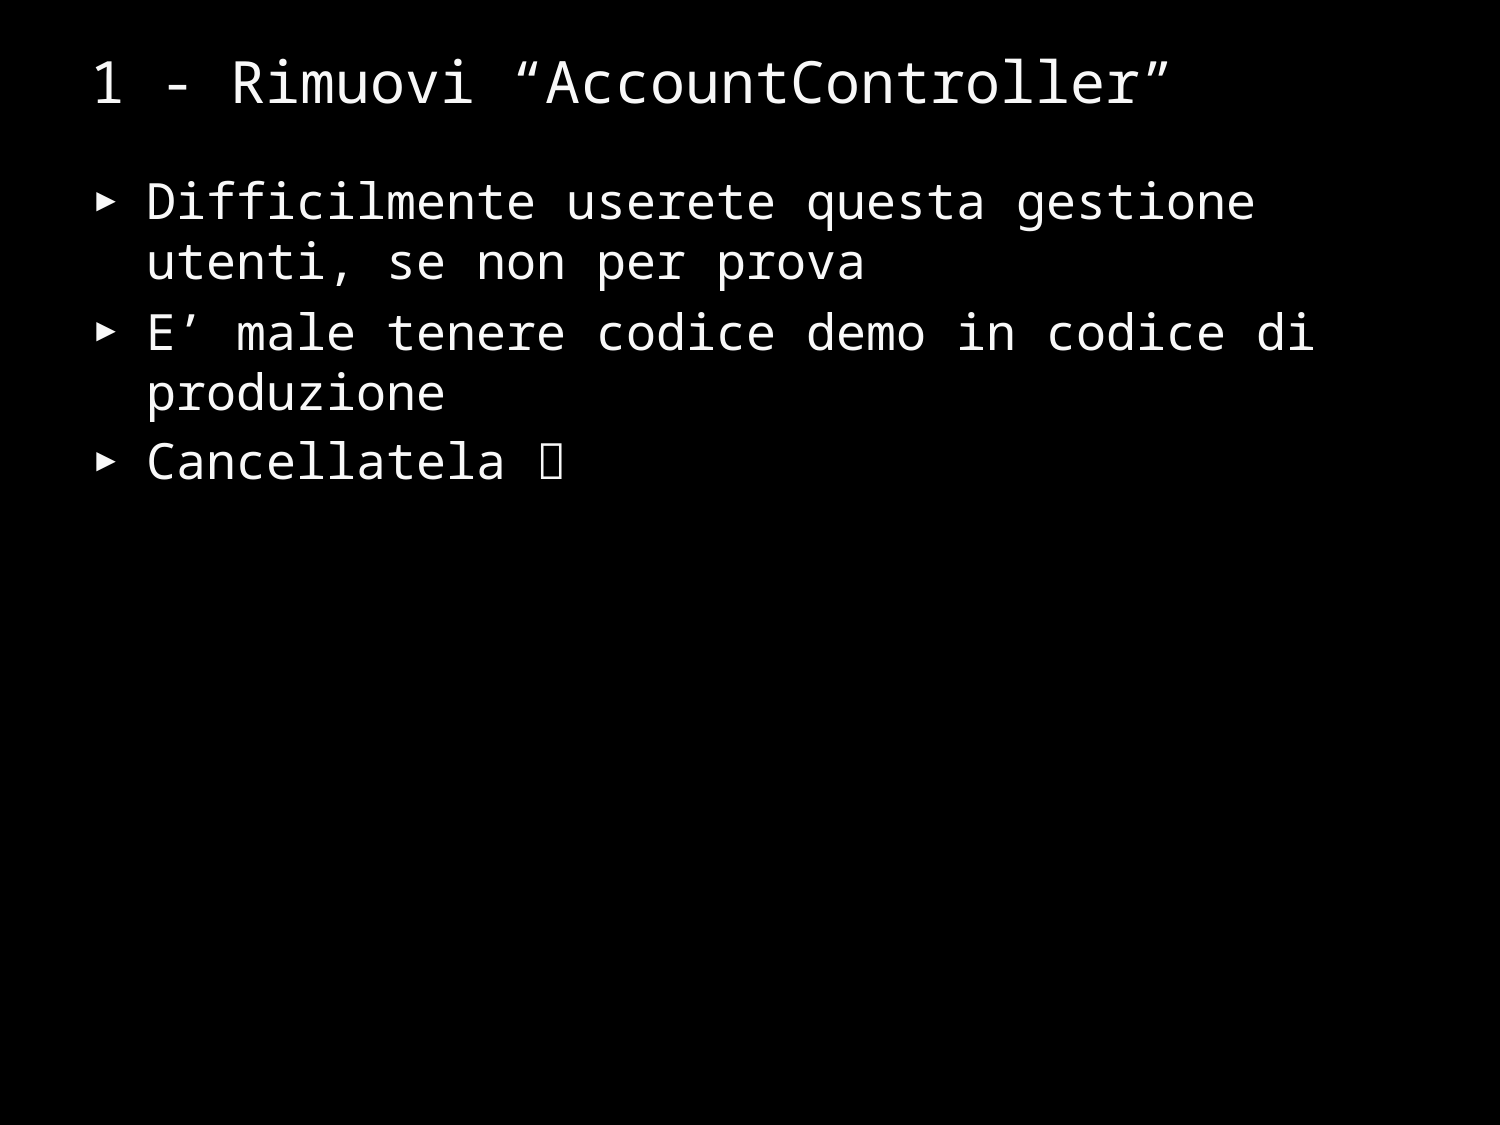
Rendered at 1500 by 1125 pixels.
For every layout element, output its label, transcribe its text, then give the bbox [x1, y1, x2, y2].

title 1 - Rimuovi “AccountController” [74, 37, 1426, 123]
list Difficilmente userete questa gestione utenti, se non per prova E’ male tenere codice demo in codice di produzione Cancellatela  [74, 162, 1426, 506]
